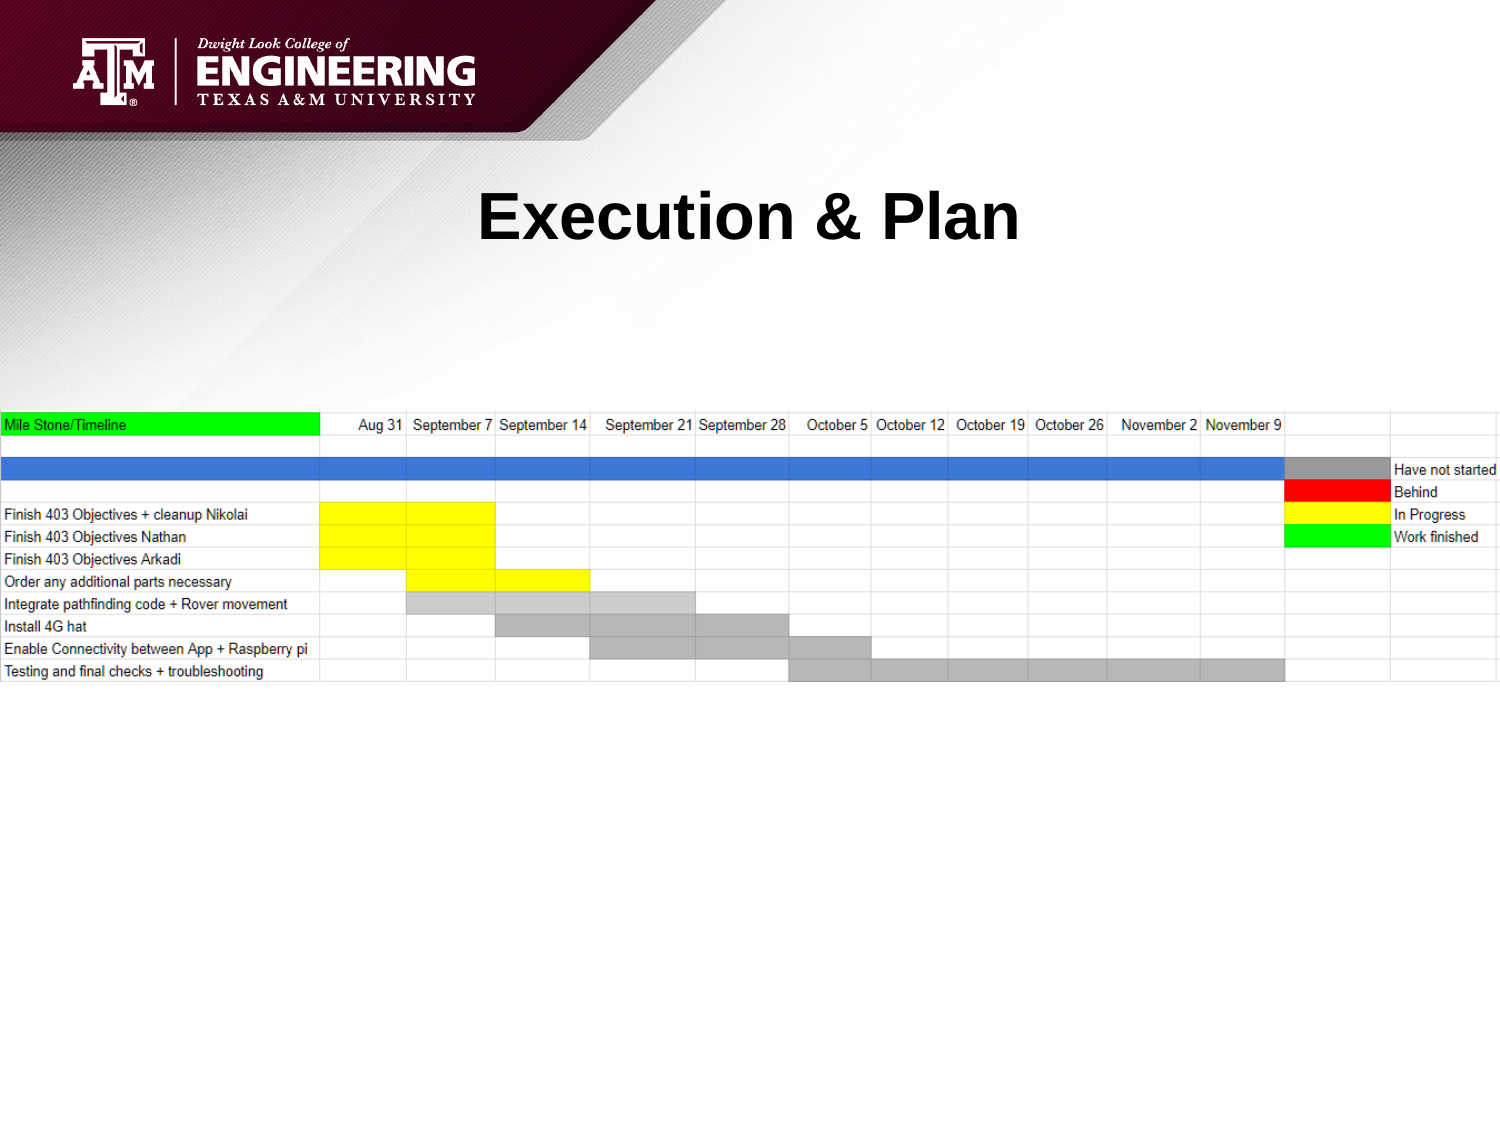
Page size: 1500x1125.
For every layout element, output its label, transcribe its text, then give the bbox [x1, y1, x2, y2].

title Execution & Plan [75, 147, 1425, 279]
picture [0, 0, 1500, 1125]
